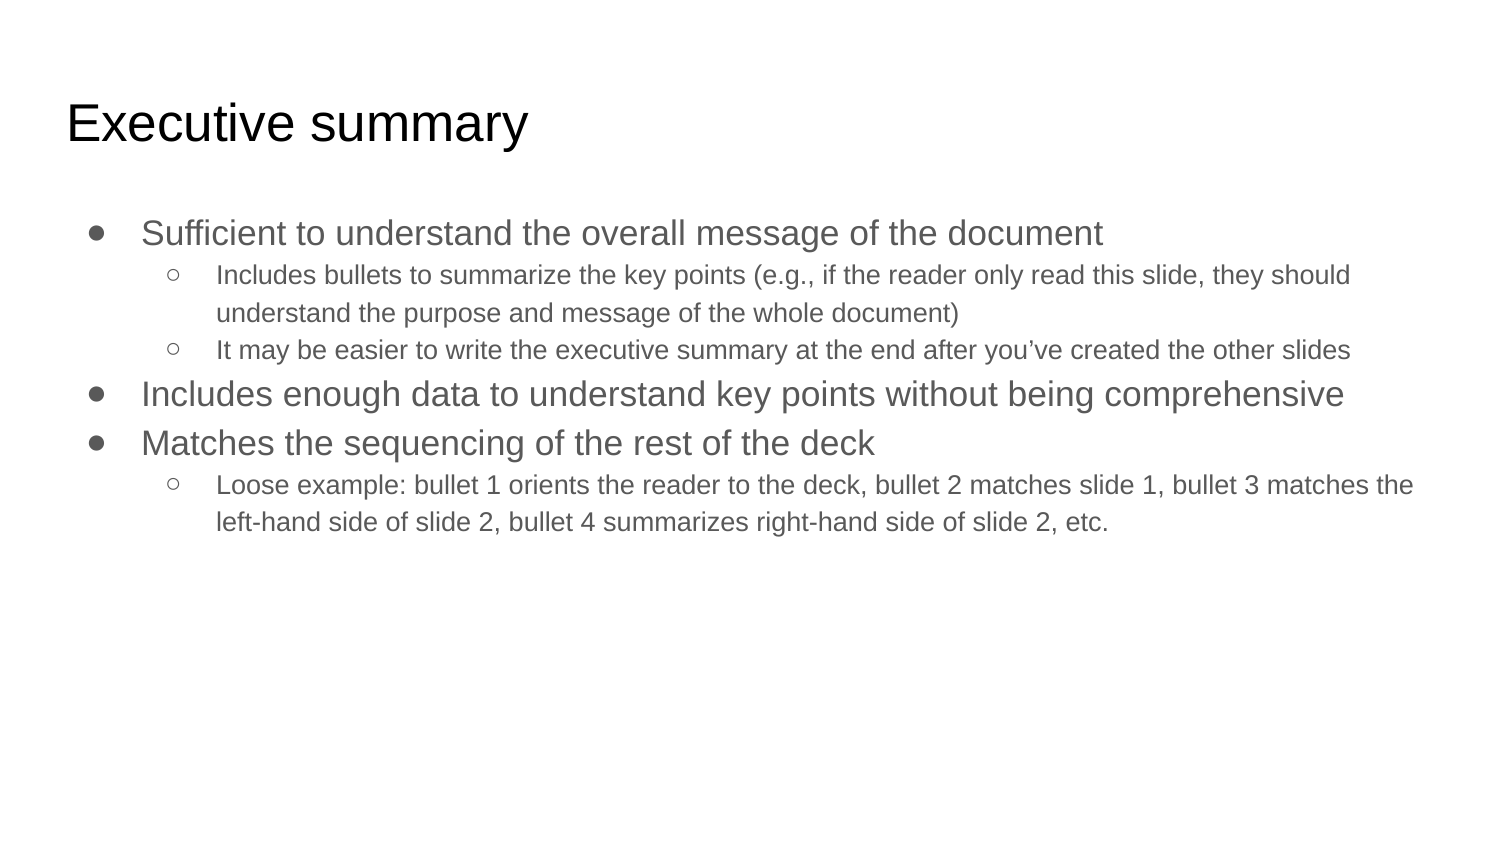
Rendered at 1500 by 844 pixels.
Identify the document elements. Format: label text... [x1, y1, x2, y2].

title Executive summary [51, 72, 1449, 167]
list Sufficient to understand the overall message of the document Includes bullets to summarize the key points (e.g., if the reader only read this slide, they should understand the purpose and message of the whole document) It may be easier to write the executive summary at the end after you’ve created the other slides Includes enough data to understand key points without being comprehensive Matches the sequencing of the rest of the deck Loose example: bullet 1 orients the reader to the deck, bullet 2 matches slide 1, bullet 3 matches the left-hand side of slide 2, bullet 4 summarizes right-hand side of slide 2, etc. [51, 189, 1449, 750]
